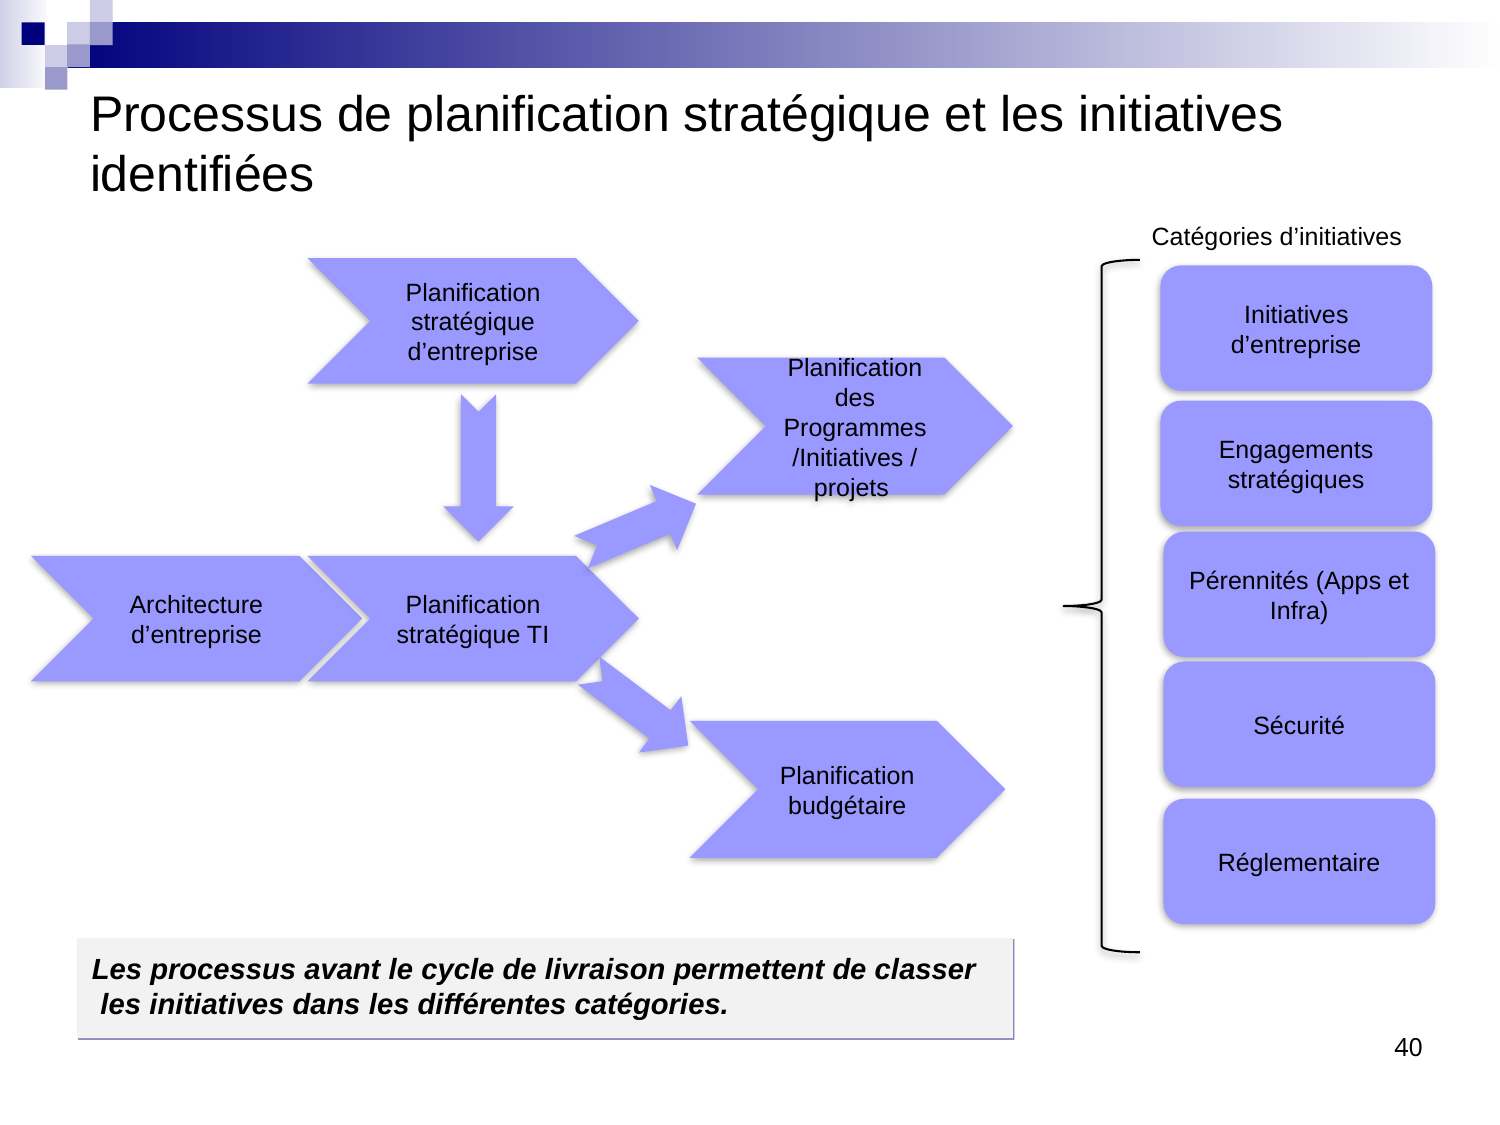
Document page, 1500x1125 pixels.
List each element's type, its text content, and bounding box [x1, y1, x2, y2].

text_box [577, 655, 690, 754]
slide_number 40 [1332, 1045, 1439, 1073]
text_box Planification stratégique d’entreprise [306, 257, 640, 385]
text_box Pérennités (Apps et Infra) [1162, 530, 1437, 658]
text_box Architecture d’entreprise [30, 555, 361, 683]
text_box Initiatives d’entreprise [1159, 264, 1434, 392]
text_box [75, 936, 1015, 1040]
text_box Catégories d’initiatives [1080, 219, 1474, 250]
text_box [1061, 257, 1140, 955]
text_box Planification des Programmes /Initiatives / projets [696, 356, 1014, 496]
text_box [573, 484, 697, 570]
title Processus de planification stratégique et les initiatives identifiées [74, 74, 1426, 209]
text_box Planification stratégique TI [306, 555, 640, 683]
text_box Les processus avant le cycle de livraison permettent de classer les initiatives dans les différentes catégories. [76, 943, 1033, 1019]
text_box Réglementaire [1162, 797, 1437, 925]
text_box [442, 393, 515, 543]
text_box Planification budgétaire [688, 720, 1006, 859]
text_box Engagements stratégiques [1159, 399, 1434, 527]
text_box Sécurité [1162, 660, 1437, 788]
